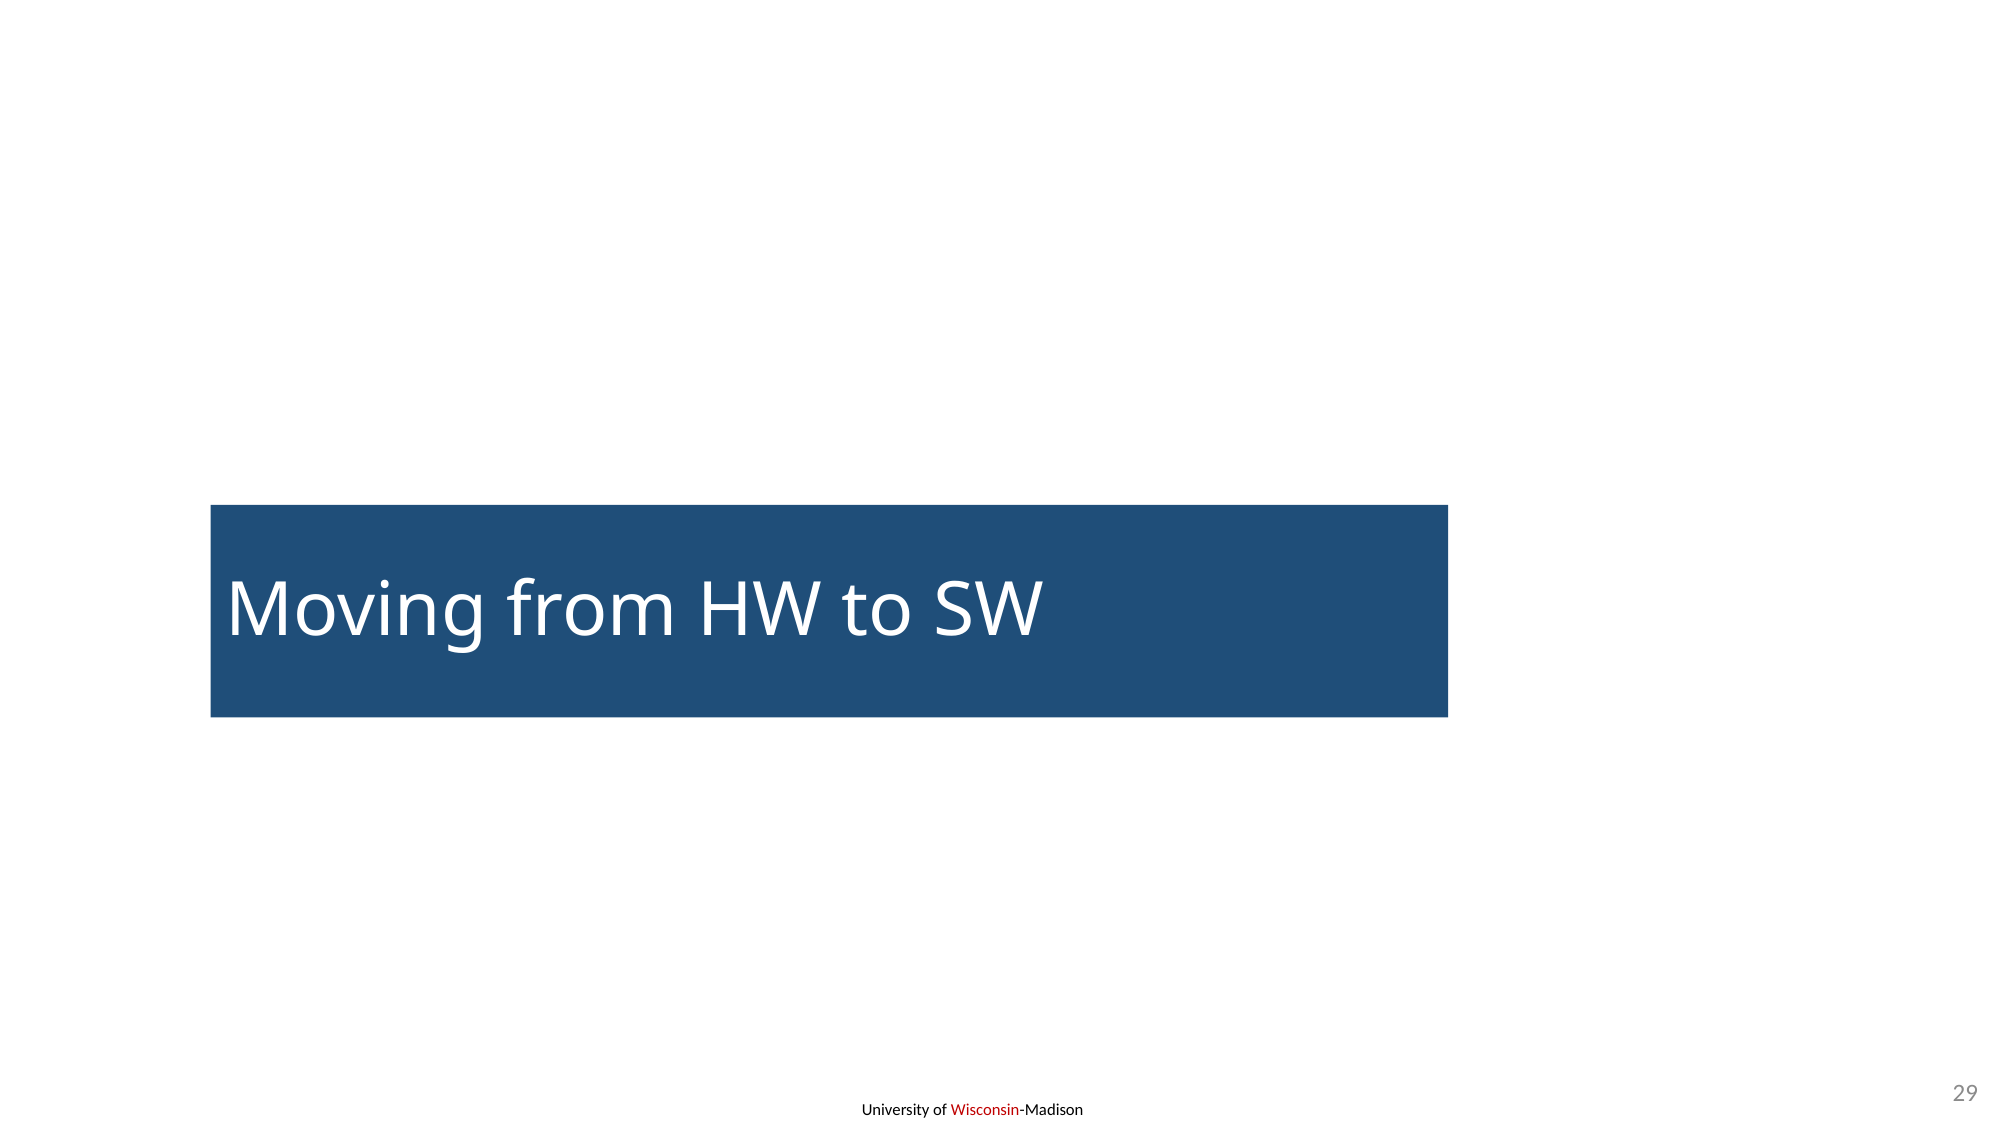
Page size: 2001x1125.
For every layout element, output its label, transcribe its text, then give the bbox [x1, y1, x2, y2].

slide_number 29 [1879, 1069, 1994, 1114]
title Moving from HW to SW [210, 504, 1449, 718]
